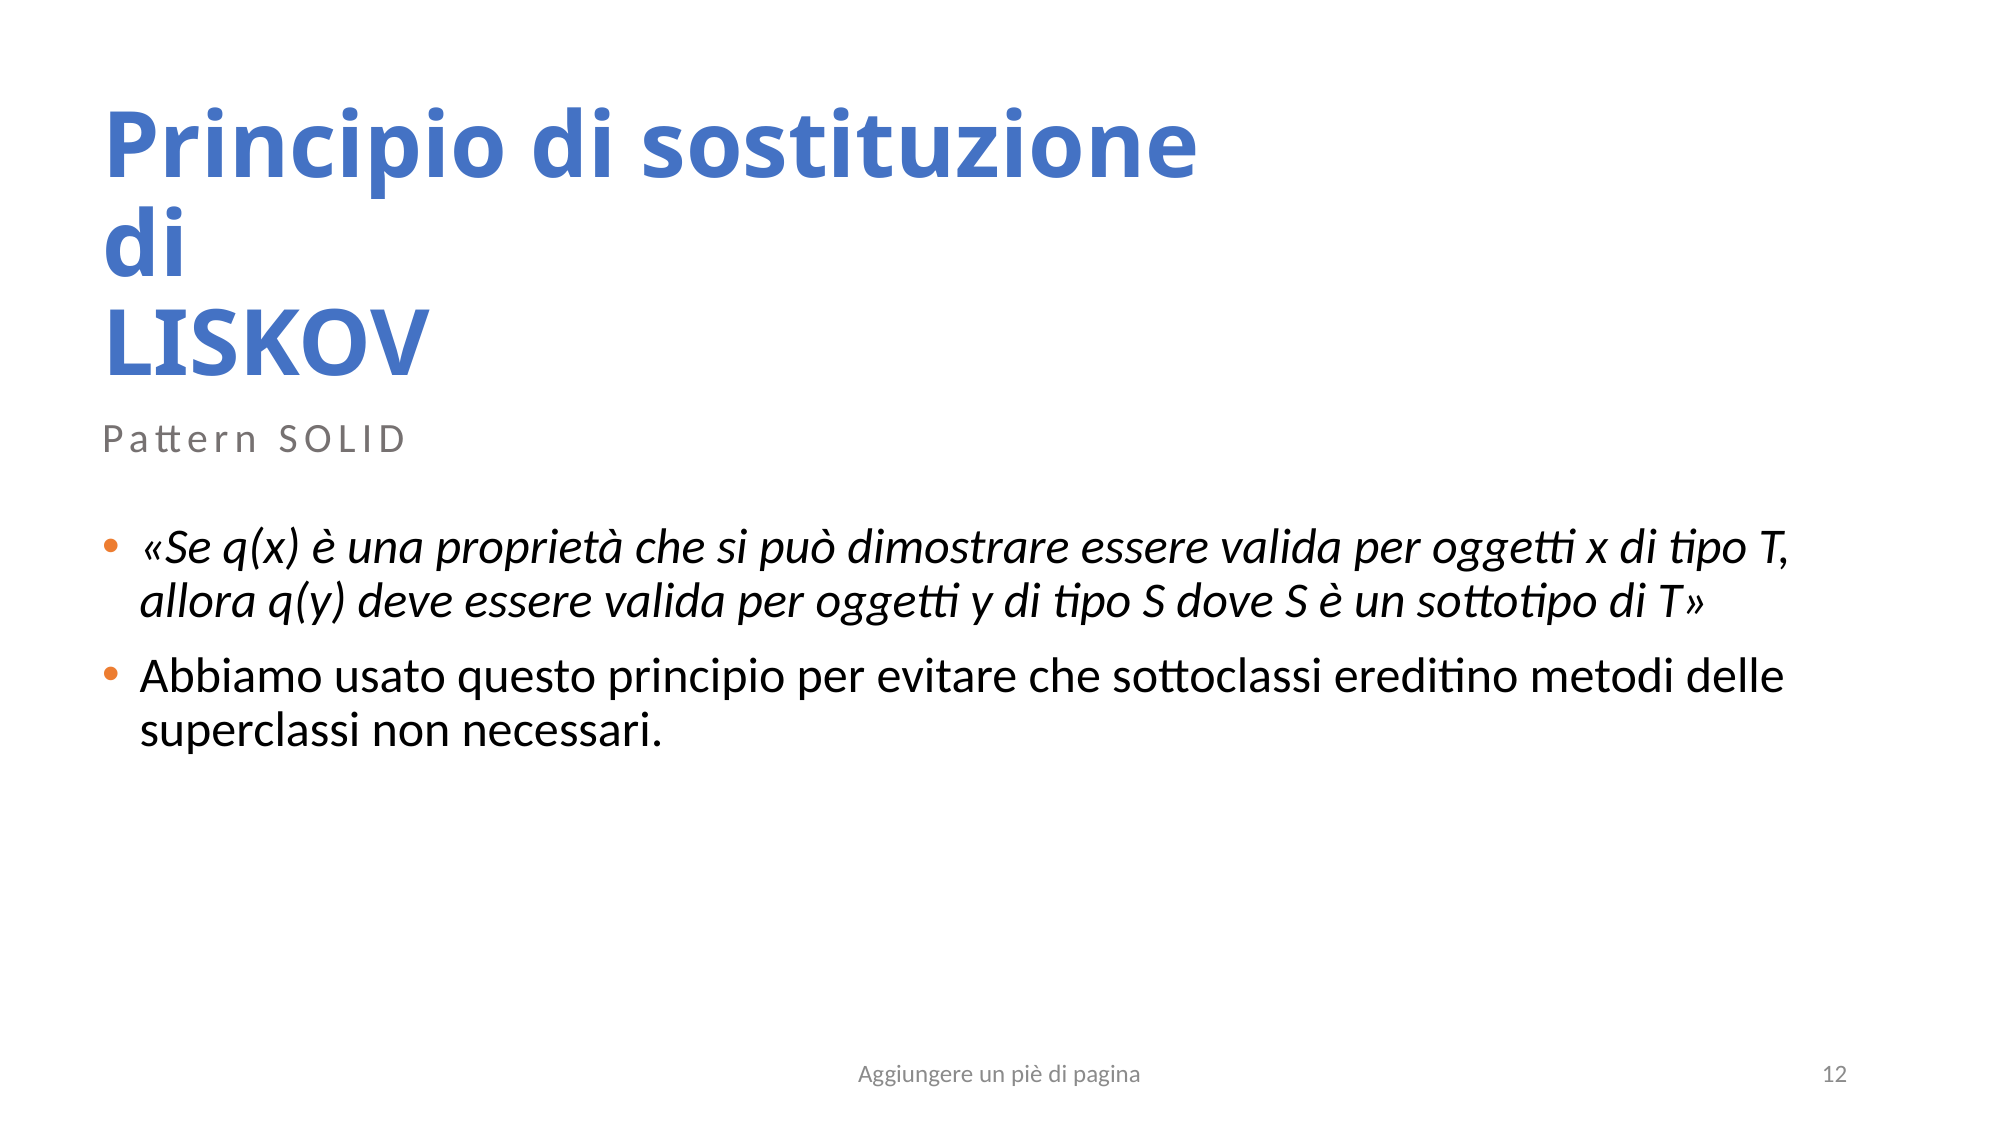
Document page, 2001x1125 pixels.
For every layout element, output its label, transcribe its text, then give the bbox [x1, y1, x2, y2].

list Pattern SOLID [87, 409, 1292, 510]
list «Se q(x) è una proprietà che si può dimostrare essere valida per oggetti x di tipo T, allora q(y) deve essere valida per oggetti y di tipo S dove S è un sottotipo di T» Abbiamo usato questo principio per evitare che sottoclassi ereditino metodi delle superclassi non necessari. [87, 513, 1863, 999]
footer Aggiungere un piè di pagina [662, 1042, 1338, 1103]
title Principio di sostituzione di LISKOV [87, 203, 1292, 403]
slide_number 12 [1412, 1042, 1863, 1103]
